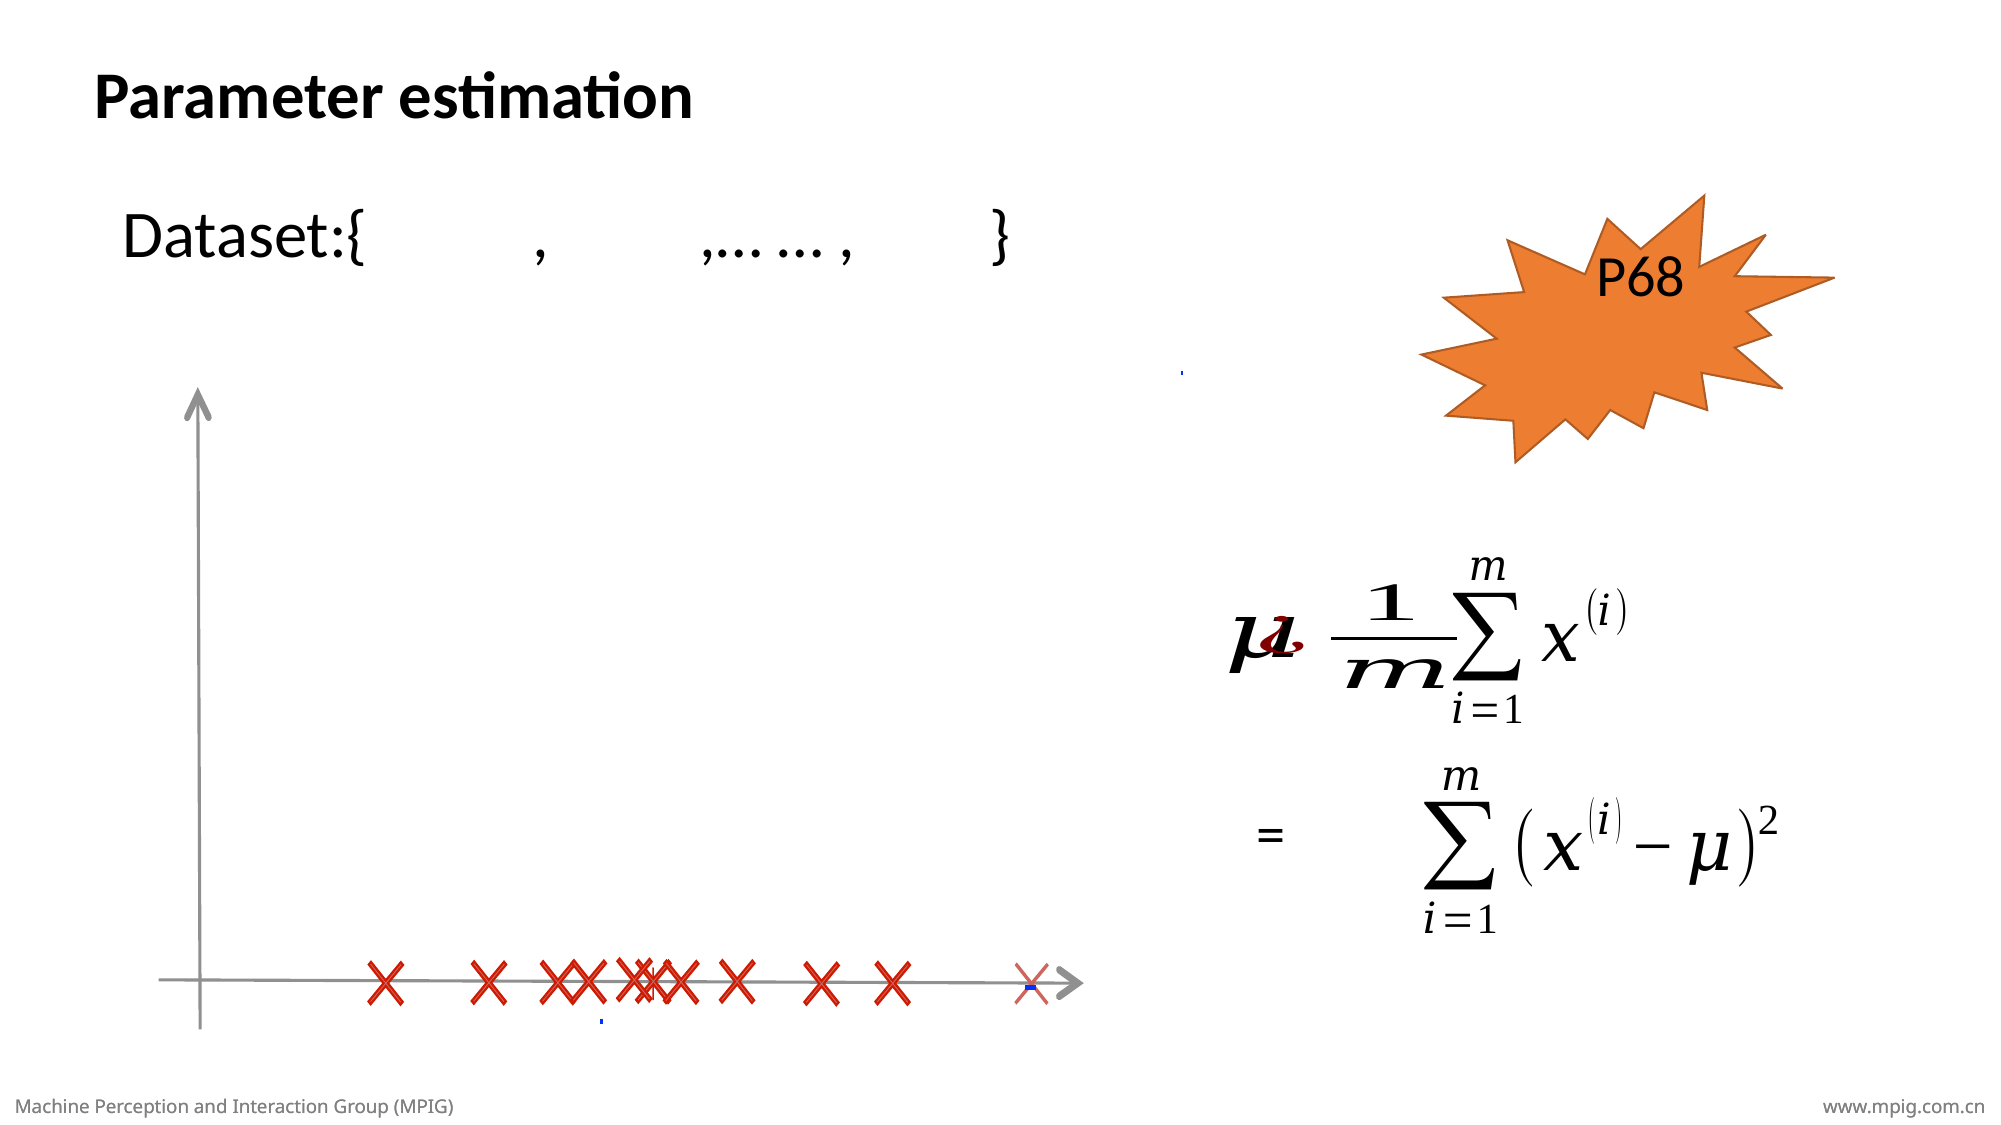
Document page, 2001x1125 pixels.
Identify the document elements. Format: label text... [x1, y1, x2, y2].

text_box [1418, 233, 1835, 465]
text_box [1601, 217, 1623, 231]
text_box Parameter estimation [79, 44, 779, 140]
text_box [158, 373, 1183, 1030]
text_box [1660, 193, 1706, 231]
text_box P68 [1581, 231, 1732, 316]
